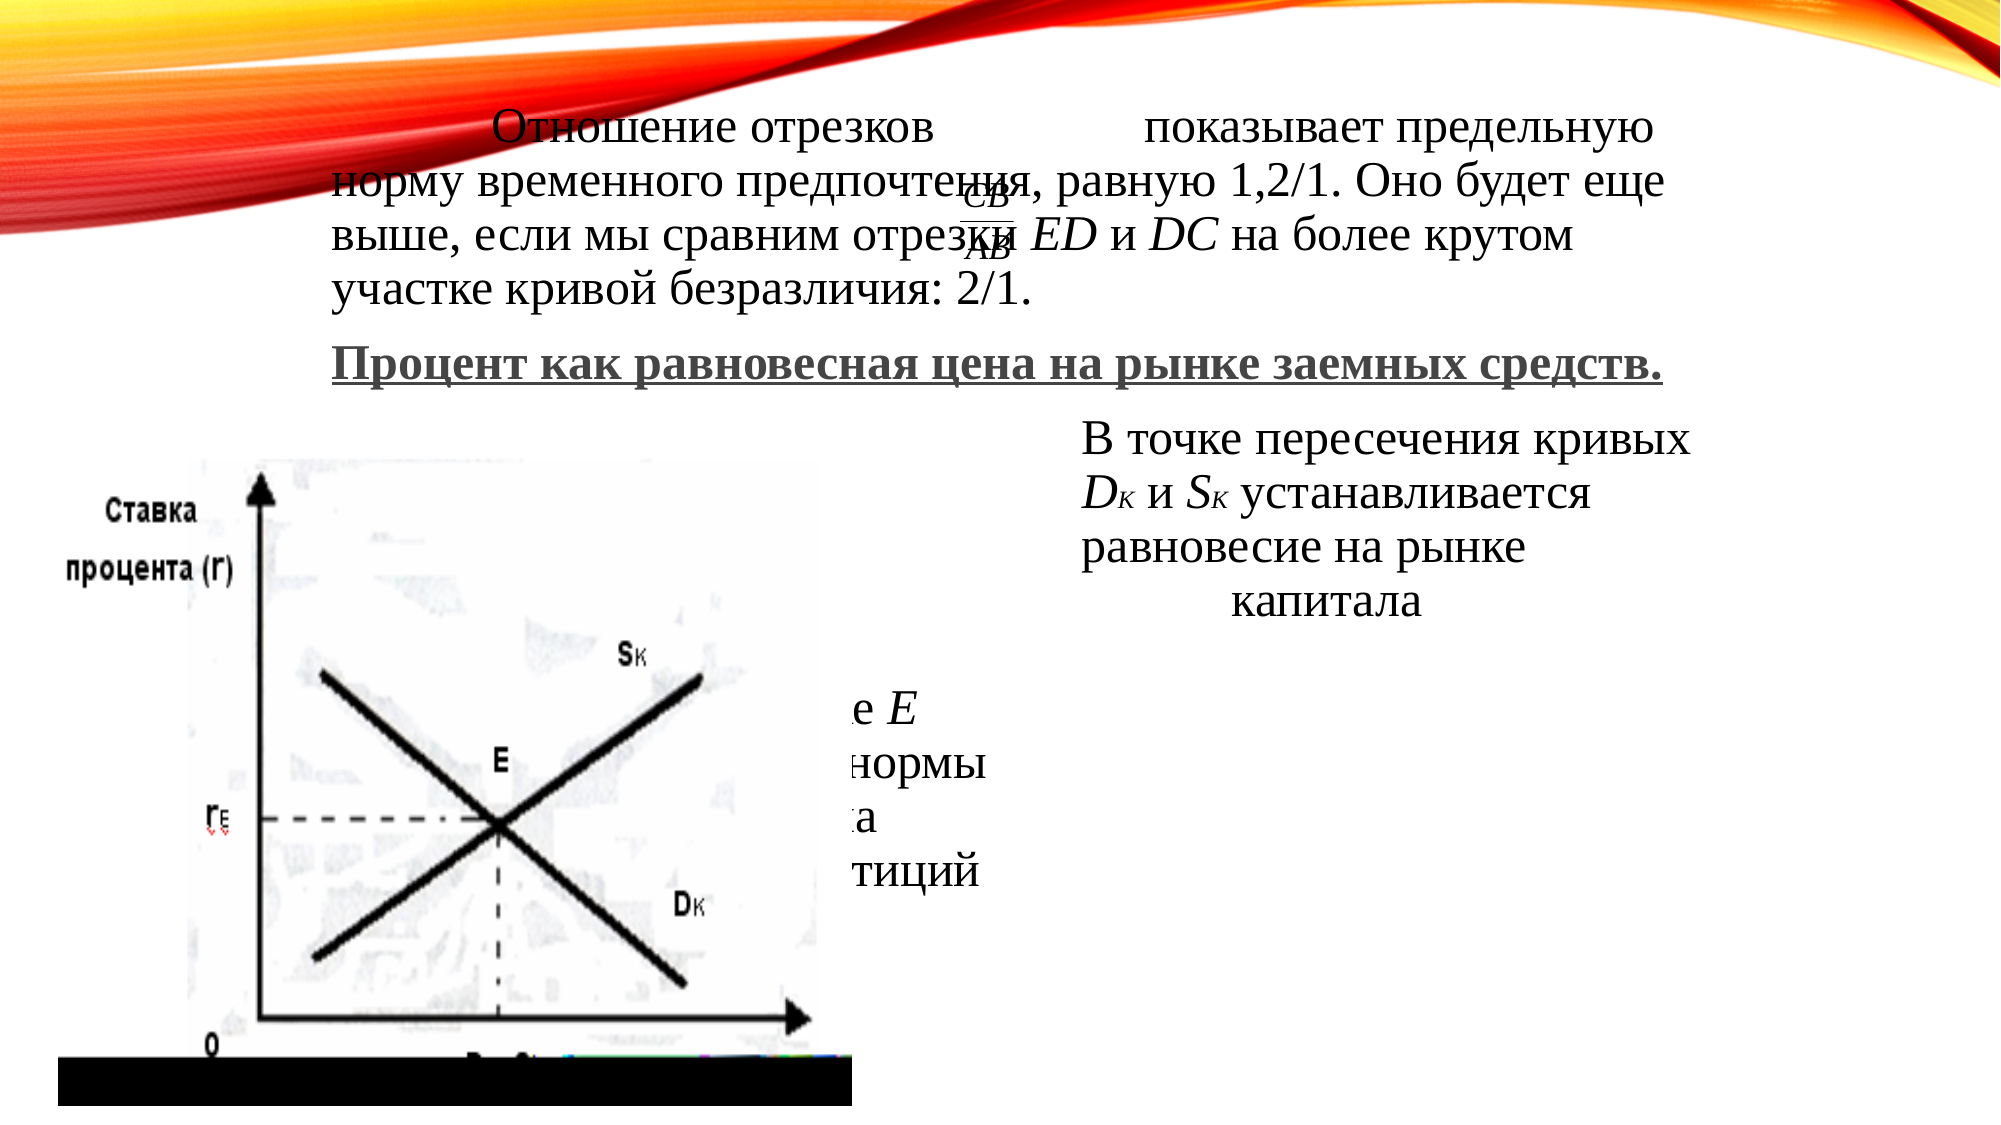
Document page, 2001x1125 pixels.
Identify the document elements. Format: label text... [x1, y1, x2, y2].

list Отношение отрезков показывает предельную норму временного предпочтения, равную 1,2/1. Оно будет еще выше, если мы сравним отрезки ED и DC на более крутом участке кривой безразличия: 2/1. Процент как равновесная цена на рынке заемных средств. В точке пересечения кривых DK и SK устанавливается равновесие на рынке ссудного капитала (инвестиционных средств), DK = SK. В точке Е происходит совпадение нормы дохода ссудного капитала (нормы доход а от инвестиций и нормы временного предпочтения). [279, 91, 1721, 1083]
picture [0, 0, 2000, 237]
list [954, 172, 1022, 268]
picture [57, 432, 852, 1107]
